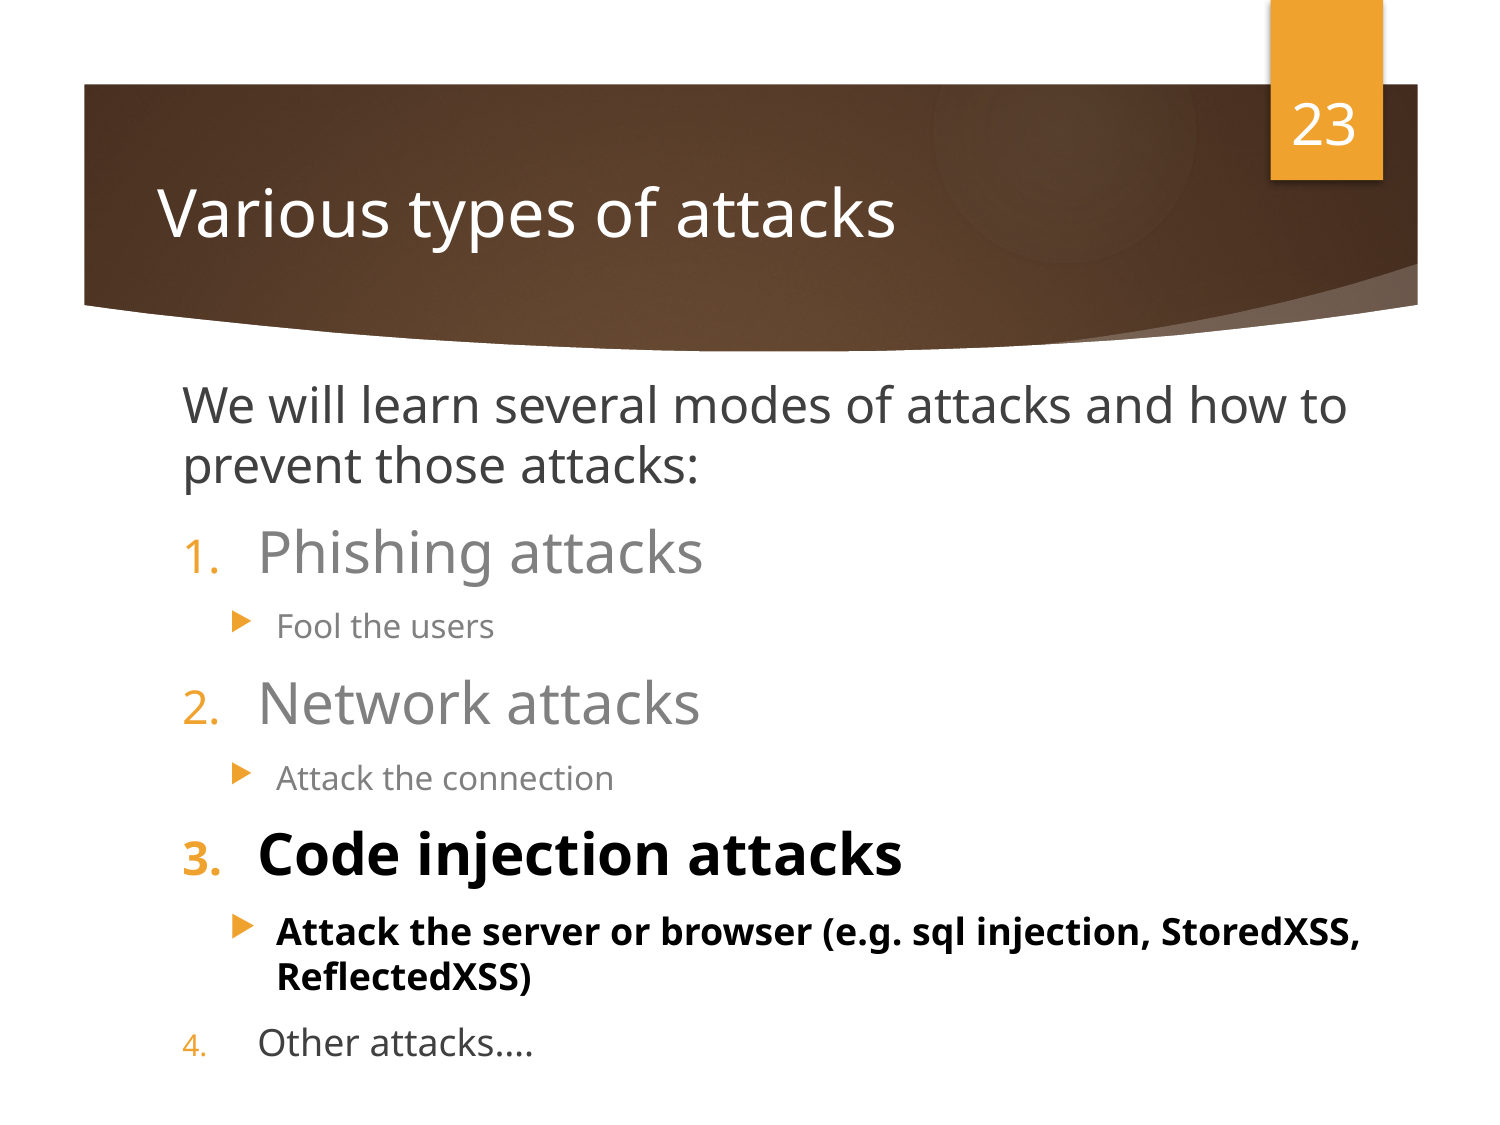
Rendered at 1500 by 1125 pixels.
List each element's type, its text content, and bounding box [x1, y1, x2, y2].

list We will learn several modes of attacks and how to prevent those attacks: Phishing attacks Fool the users Network attacks Attack the connection Code injection attacks Attack the server or browser (e.g. sql injection, StoredXSS, ReflectedXSS) Other attacks…. [148, 366, 1454, 1086]
slide_number 23 [1259, 48, 1390, 175]
title Various types of attacks [142, 152, 1183, 269]
